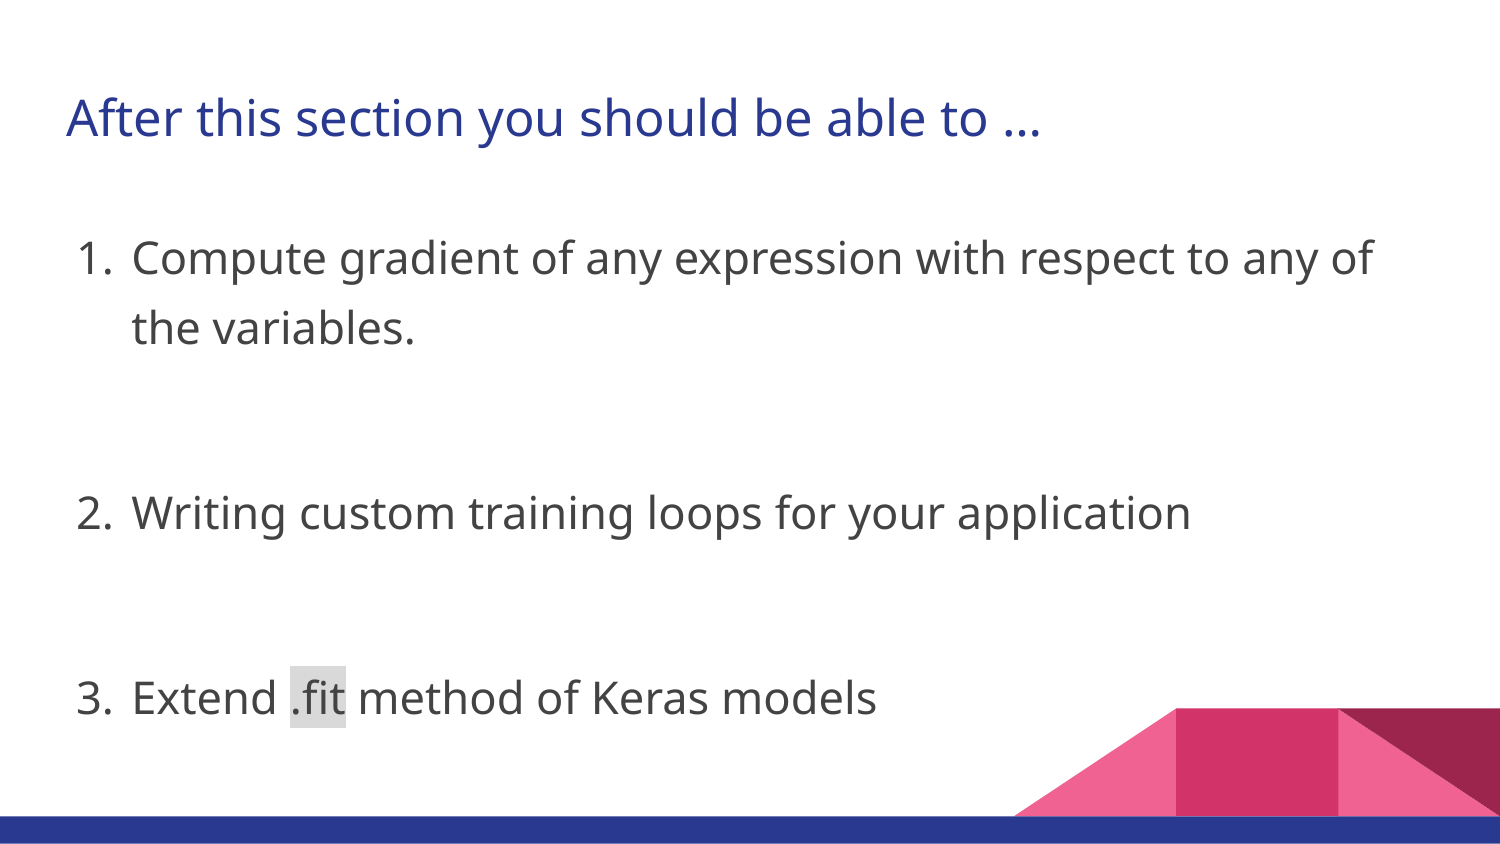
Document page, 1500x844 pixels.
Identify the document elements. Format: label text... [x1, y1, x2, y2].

list Compute gradient of any expression with respect to any of the variables. Writing custom training loops for your application Extend .fit method of Keras models [51, 201, 1449, 750]
title After this section you should be able to … [51, 67, 1449, 167]
